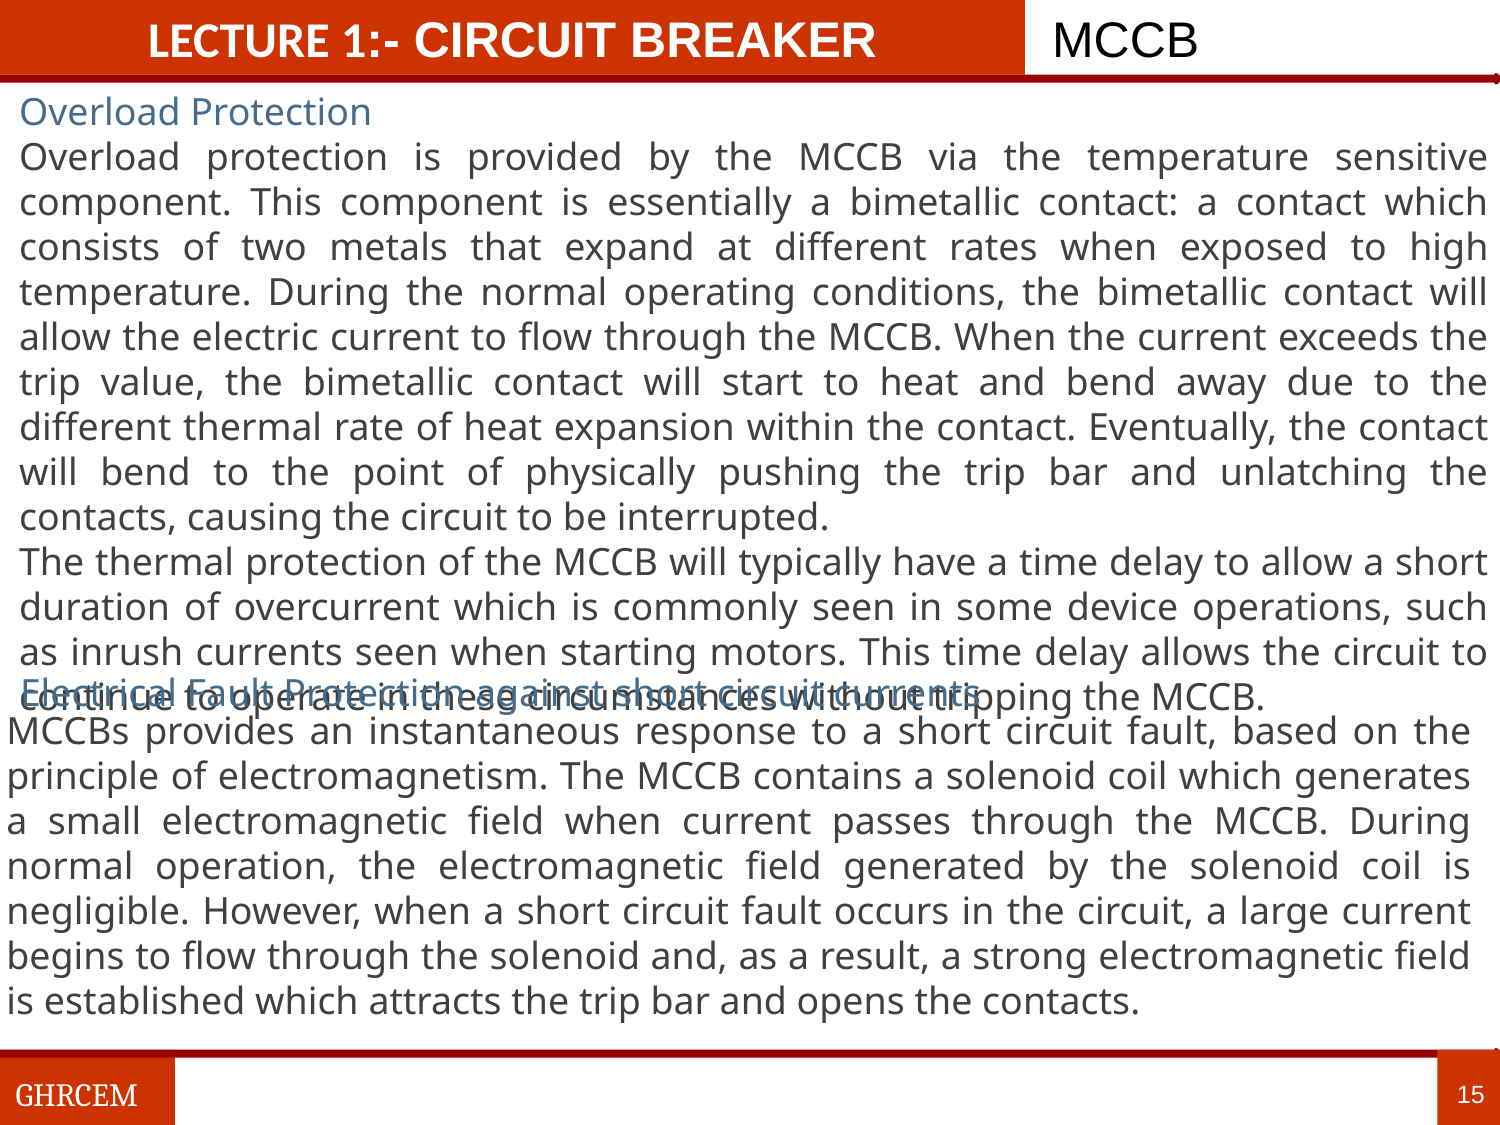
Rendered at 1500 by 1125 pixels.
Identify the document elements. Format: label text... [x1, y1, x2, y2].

text_box Overload Protection Overload protection is provided by the MCCB via the temperature sensitive component. This component is essentially a bimetallic contact: a contact which consists of two metals that expand at different rates when exposed to high temperature. During the normal operating conditions, the bimetallic contact will allow the electric current to flow through the MCCB. When the current exceeds the trip value, the bimetallic contact will start to heat and bend away due to the different thermal rate of heat expansion within the contact. Eventually, the contact will bend to the point of physically pushing the trip bar and unlatching the contacts, causing the circuit to be interrupted. The thermal protection of the MCCB will typically have a time delay to allow a short duration of overcurrent which is commonly seen in some device operations, such as inrush currents seen when starting motors. This time delay allows the circuit to continue to operate in these circumstances without tripping the MCCB. [4, 80, 1500, 726]
text_box LECTURE 1:- circuit breaker [0, 0, 1025, 74]
text_box [0, 74, 1500, 83]
text_box Electrical Fault Protection against short circuit currents [5, 661, 1025, 699]
text_box MCCBs provides an instantaneous response to a short circuit fault, based on the principle of electromagnetism. The MCCB contains a solenoid coil which generates a small electromagnetic field when current passes through the MCCB. During normal operation, the electromagnetic field generated by the solenoid coil is negligible. However, when a short circuit fault occurs in the circuit, a large current begins to flow through the solenoid and, as a result, a strong electromagnetic field is established which attracts the trip bar and opens the contacts. [0, 699, 1488, 1120]
text_box 15 [1437, 1049, 1500, 1125]
text_box GHRCEM [0, 1120, 175, 1125]
text_box MCCB [1037, 0, 1500, 75]
